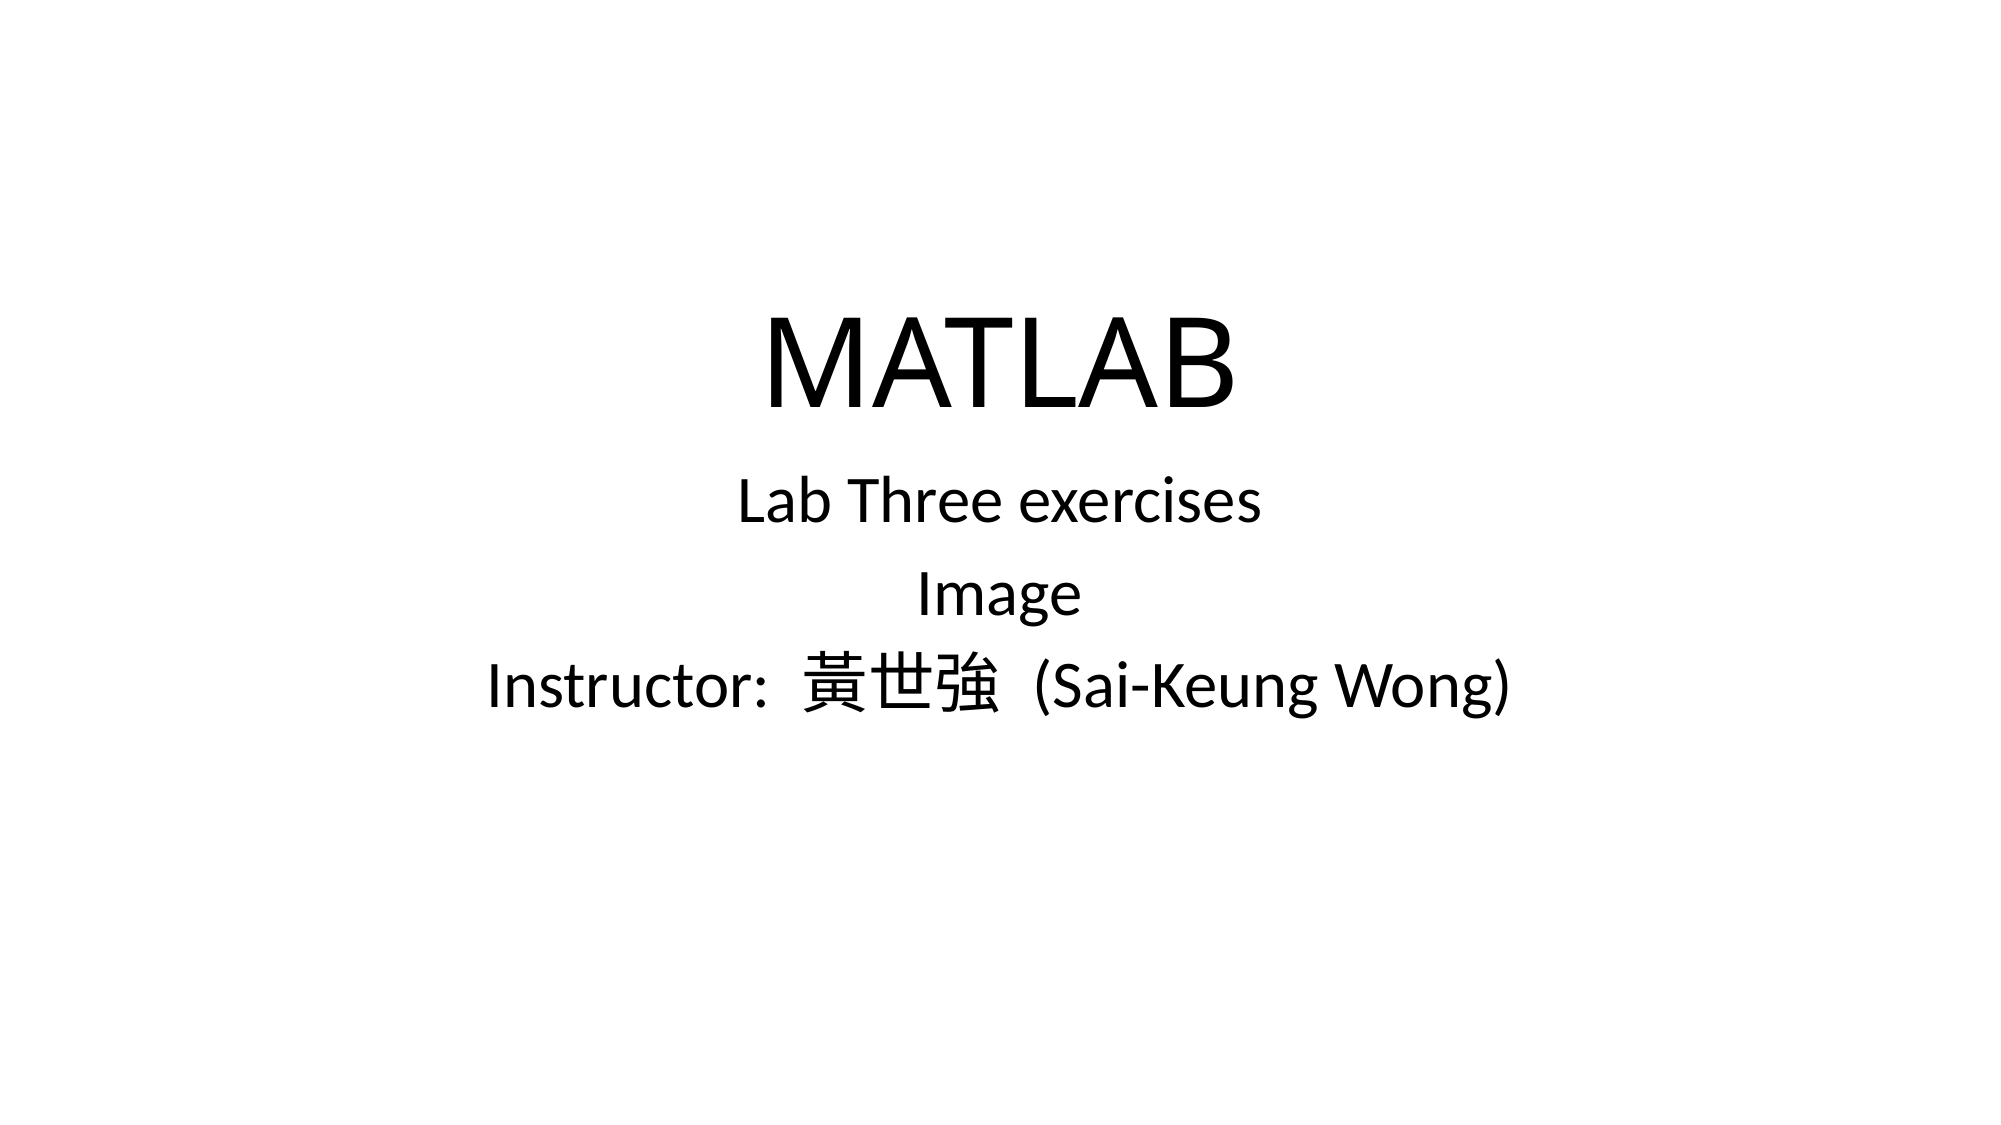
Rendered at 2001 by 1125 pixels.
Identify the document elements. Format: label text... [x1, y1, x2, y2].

title MATLAB [249, 50, 1750, 443]
subtitle Lab Three exercises Image Instructor: 黃世強 (Sai-Keung Wong) [249, 457, 1750, 729]
